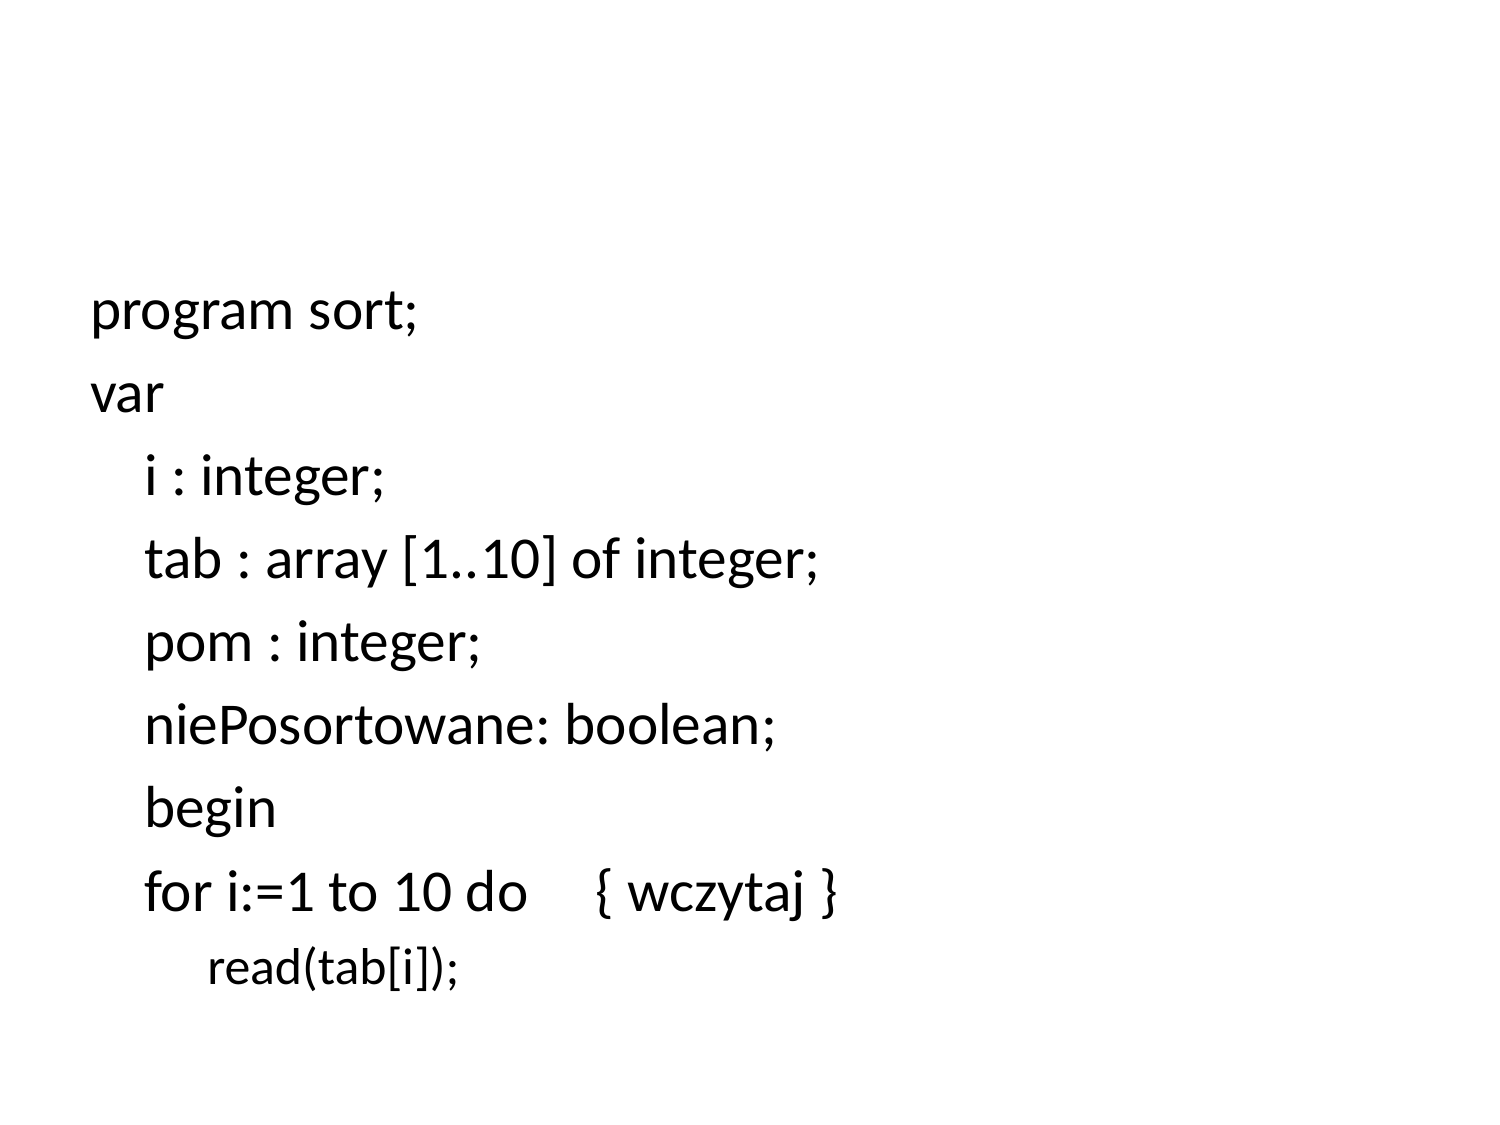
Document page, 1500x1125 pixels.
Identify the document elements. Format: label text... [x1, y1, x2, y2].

list program sort; var i : integer; tab : array [1..10] of integer; pom : integer; niePosortowane: boolean; begin for i:=1 to 10 do { wczytaj } read(tab[i]); [75, 262, 1425, 1005]
